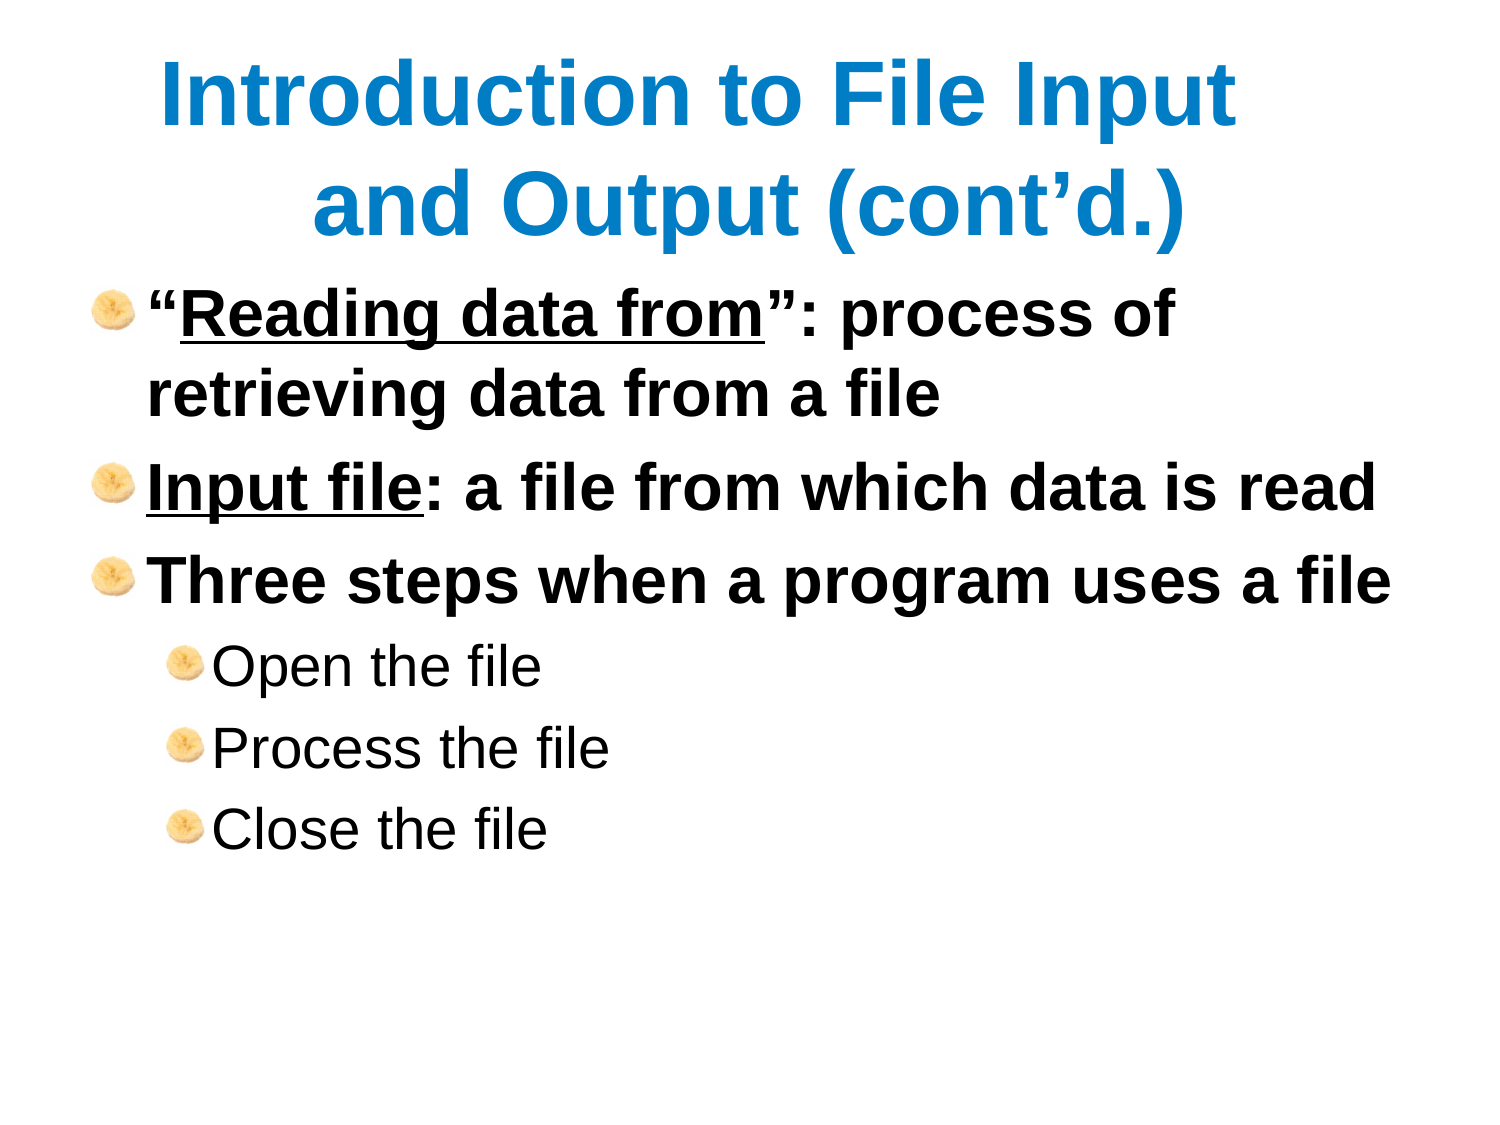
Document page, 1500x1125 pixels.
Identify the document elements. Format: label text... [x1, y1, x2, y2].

picture [90, 286, 137, 334]
picture [90, 459, 137, 507]
picture [165, 806, 206, 847]
list “Reading data from”: process of retrieving data from a file Input file: a file from which data is read Three steps when a program uses a file Open the file Process the file Close the file [75, 262, 1425, 1005]
title Introduction to File Input and Output (cont’d.) [75, 50, 1425, 238]
picture [165, 642, 206, 684]
picture [165, 724, 206, 766]
picture [90, 553, 137, 600]
